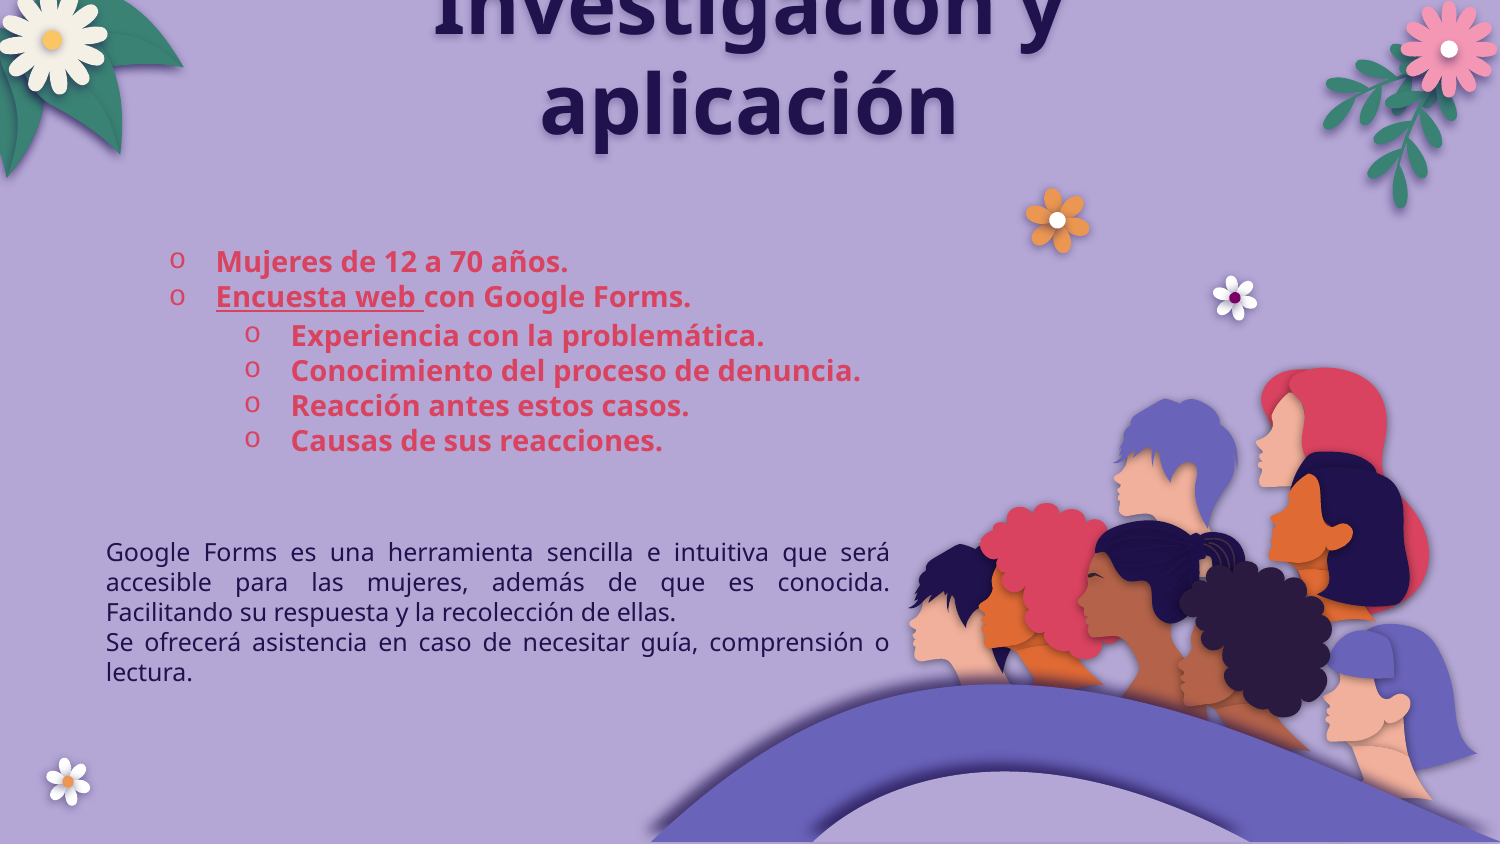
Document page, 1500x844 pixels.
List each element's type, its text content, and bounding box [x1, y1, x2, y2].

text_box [650, 672, 1500, 843]
text_box Google Forms es una herramienta sencilla e intuitiva que será accesible para las mujeres, además de que es conocida. Facilitando su respuesta y la recolección de ellas. Se ofrecerá asistencia en caso de necesitar guía, comprensión o lectura. [90, 527, 902, 697]
title Investigación y aplicación [359, 53, 1141, 167]
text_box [1312, 0, 1500, 217]
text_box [0, 0, 185, 182]
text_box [45, 756, 92, 807]
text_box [907, 367, 1478, 670]
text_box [1024, 187, 1091, 255]
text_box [1212, 274, 1259, 322]
subtitle Mujeres de 12 a 70 años. Encuesta web con Google Forms. Experiencia con la problemática. Conocimiento del proceso de denuncia. Reacción antes estos casos. Causas de sus reacciones. [153, 228, 879, 517]
